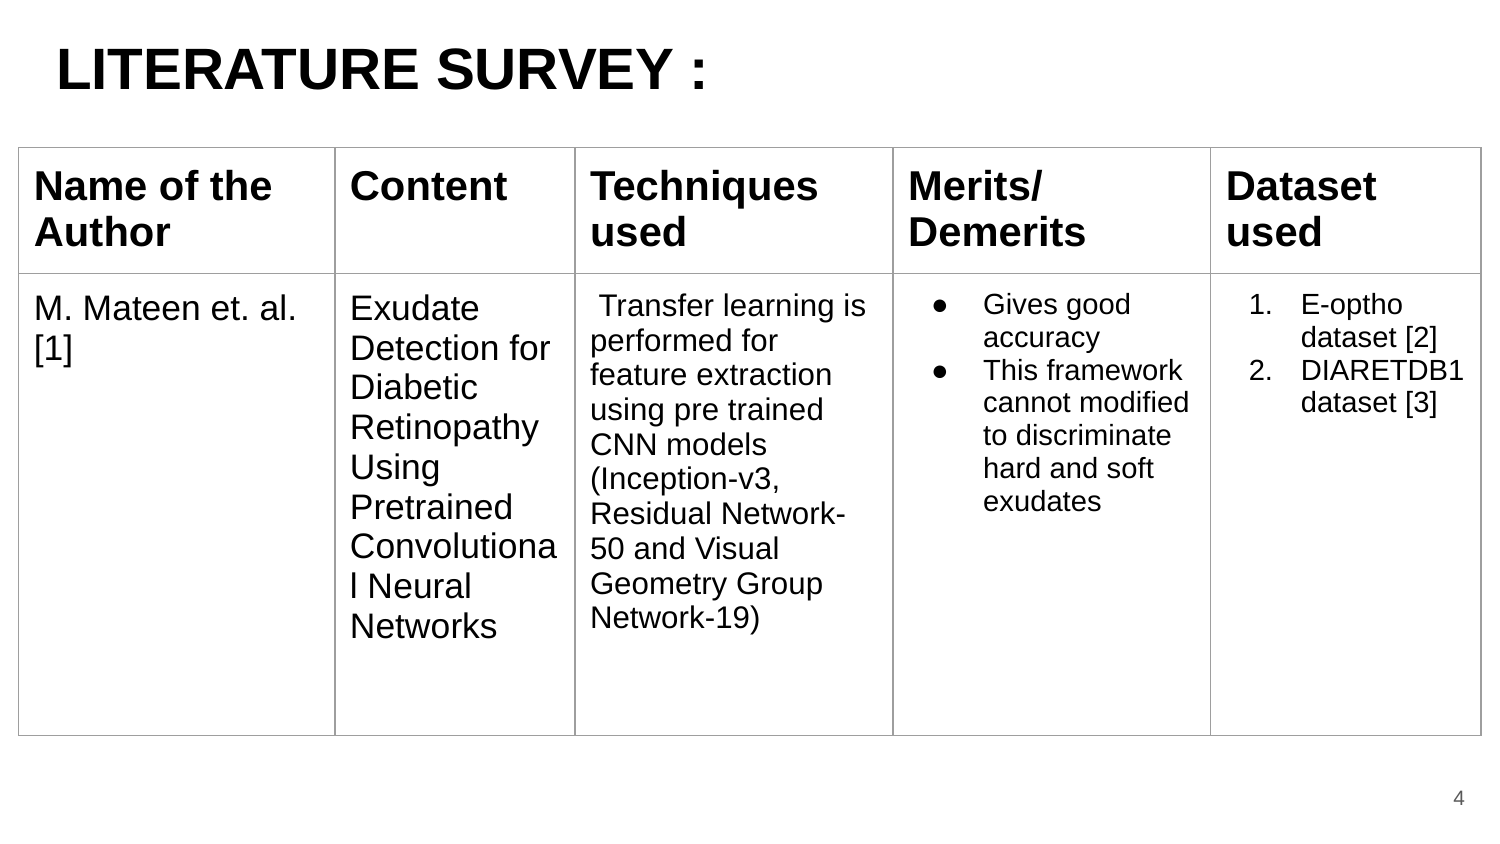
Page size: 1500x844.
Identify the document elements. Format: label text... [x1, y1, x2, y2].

table_cell Transfer learning is performed for feature extraction using pre trained CNN models (Inception-v3, Residual Network-50 and Visual Geometry Group Network-19) [576, 274, 892, 735]
table_header Name of the Author [19, 148, 334, 273]
title LITERATURE SURVEY : [40, 16, 1439, 125]
table_cell Gives good accuracy This framework cannot modified to discriminate hard and soft exudates [894, 274, 1210, 735]
table_header Merits/ Demerits [894, 148, 1210, 273]
table_cell E-optho dataset [2] DIARETDB1 dataset [3] [1211, 274, 1480, 735]
table_cell M. Mateen et. al. [1] [19, 274, 334, 735]
table_header Techniques used [576, 148, 892, 273]
table_cell Exudate Detection for Diabetic Retinopathy Using Pretrained Convolutional Neural Networks [336, 274, 574, 735]
slide_number ‹#› [1389, 764, 1480, 830]
table_header Content [336, 148, 574, 273]
table_header Dataset used [1211, 148, 1480, 273]
